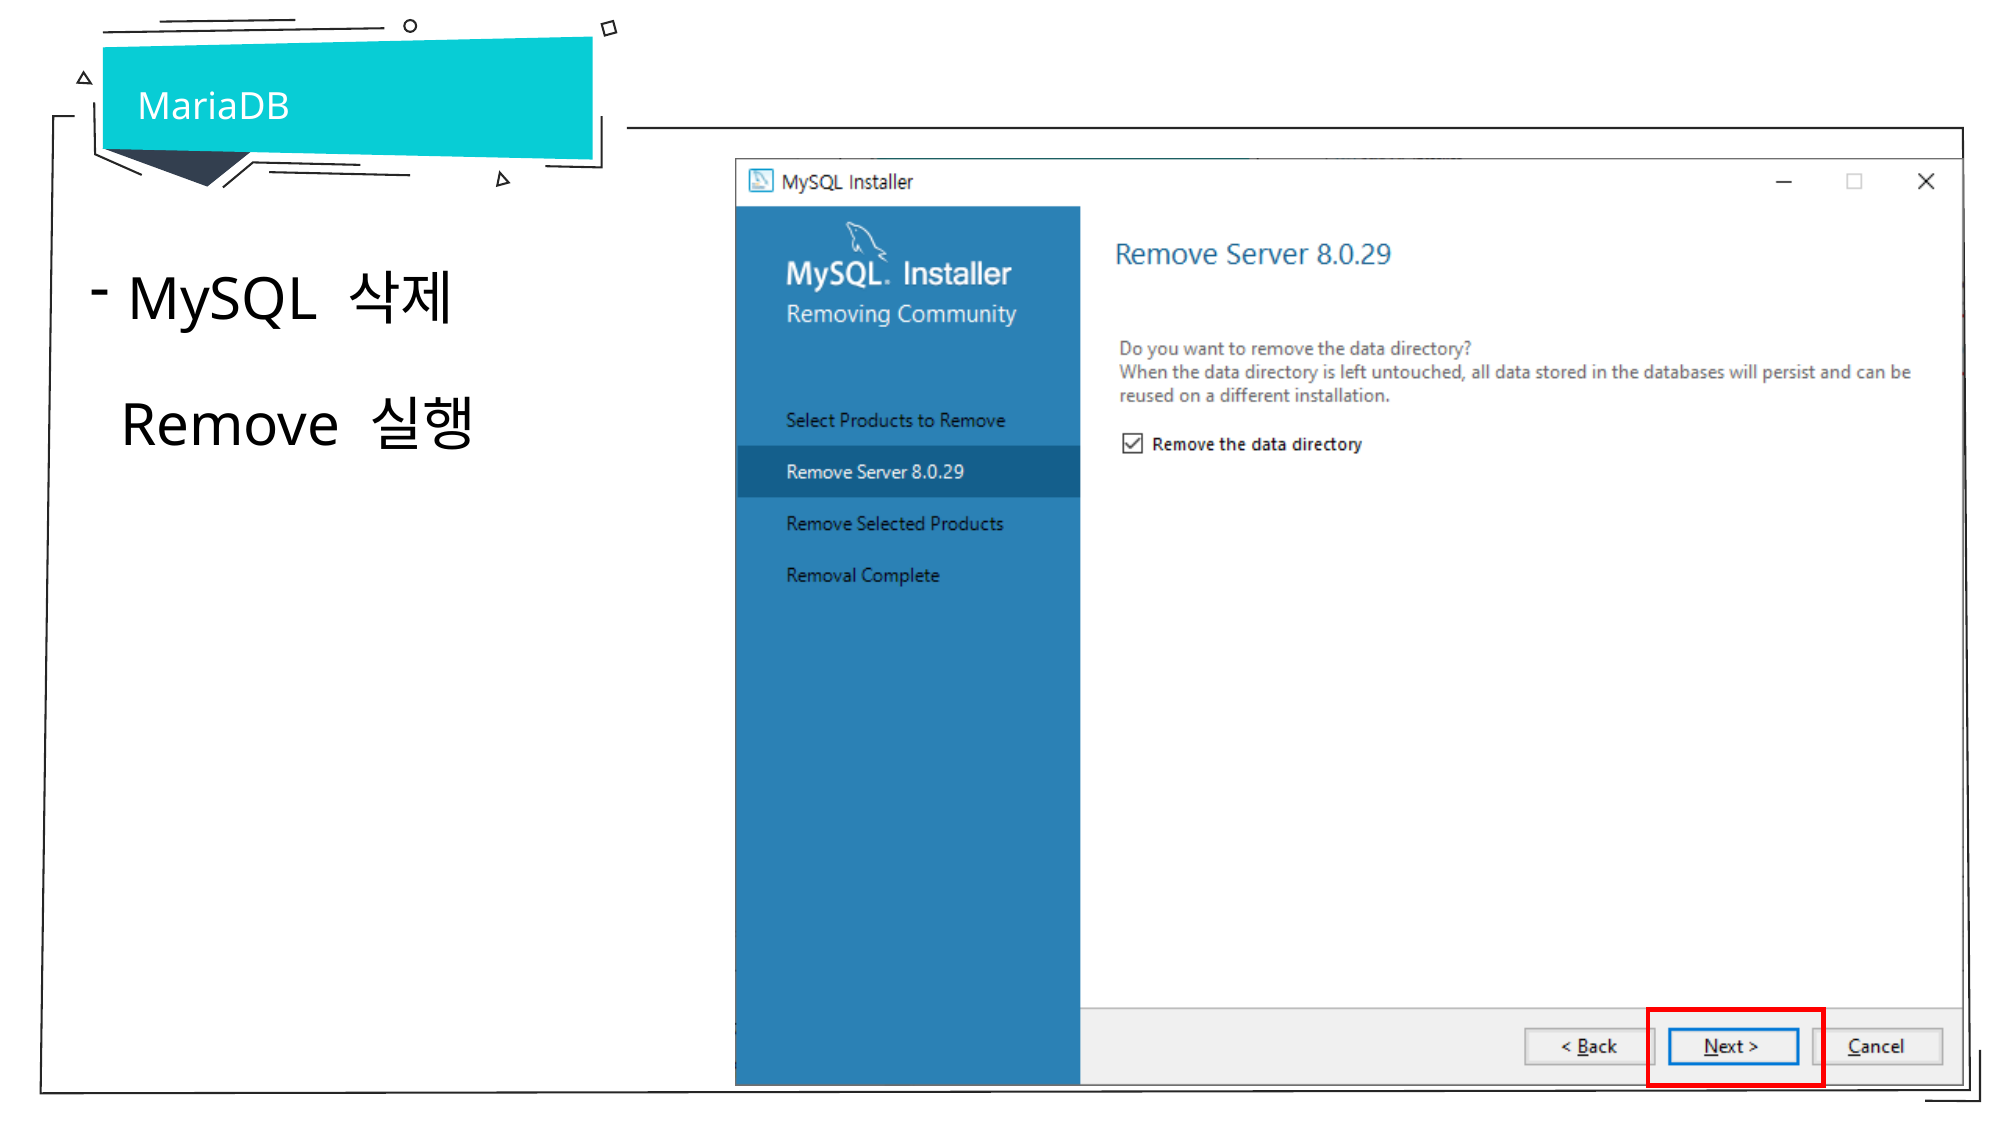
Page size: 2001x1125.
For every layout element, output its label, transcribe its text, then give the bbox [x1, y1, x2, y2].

text_box MySQL 삭제 Remove 실행 [75, 218, 735, 962]
text_box MariaDB [122, 51, 306, 135]
picture [735, 158, 1964, 1086]
